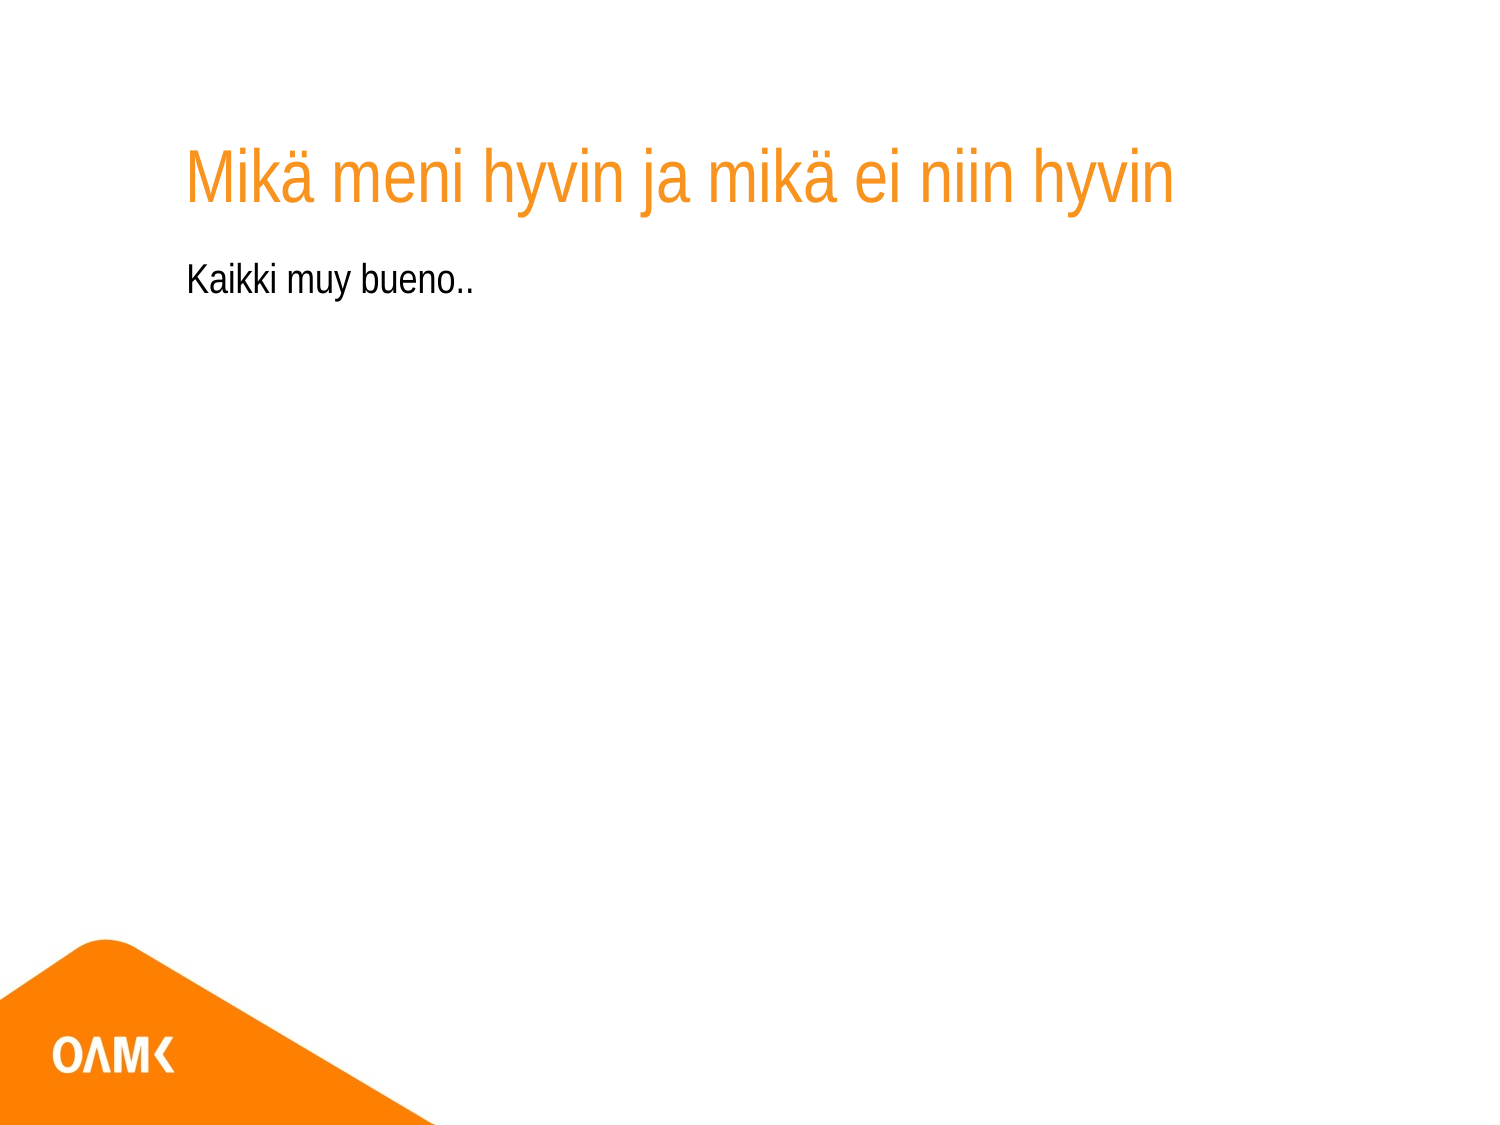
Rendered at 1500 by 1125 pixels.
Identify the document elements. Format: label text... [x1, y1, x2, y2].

picture [0, 0, 1500, 1125]
list Kaikki muy bueno.. [171, 244, 1330, 881]
title Mikä meni hyvin ja mikä ei niin hyvin [170, 87, 1329, 258]
